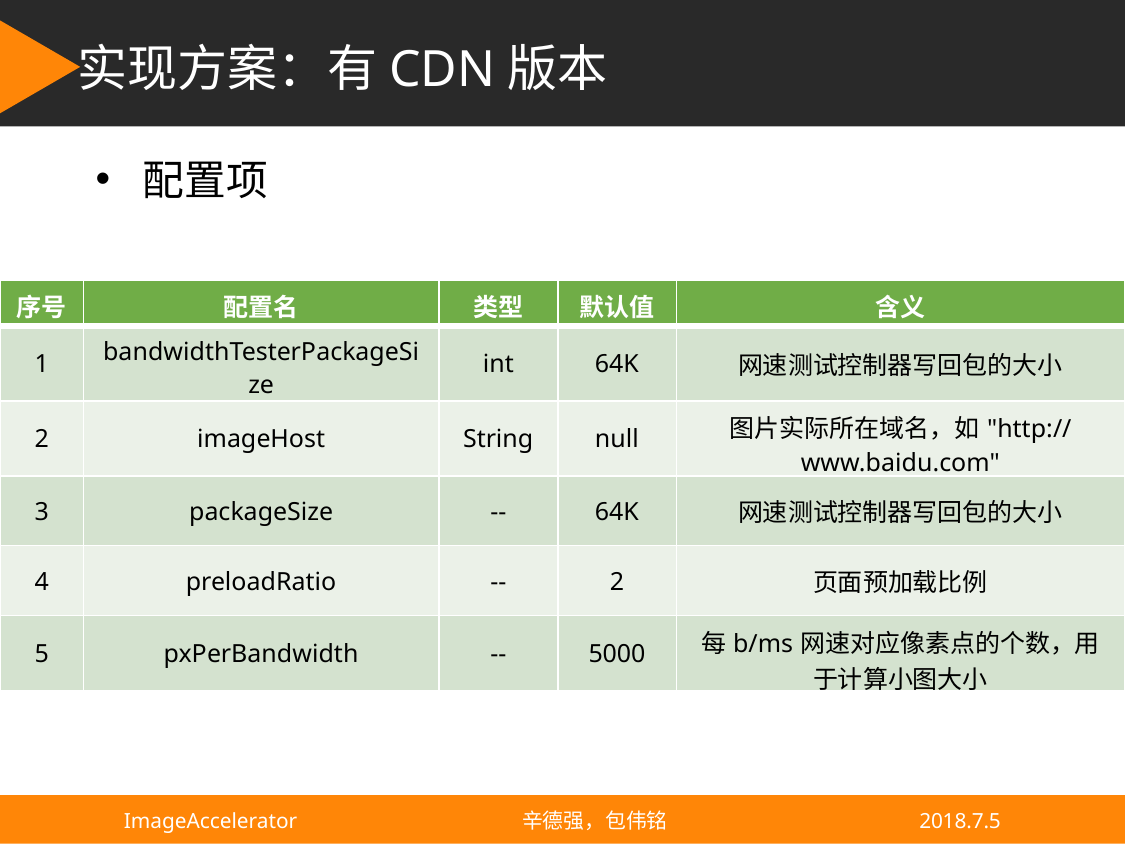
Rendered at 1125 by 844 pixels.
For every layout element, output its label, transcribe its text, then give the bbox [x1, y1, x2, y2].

text_box [0, 20, 81, 114]
table_cell 网速测试控制器写回包的大小 [677, 477, 1124, 545]
table_cell 5 [1, 616, 83, 690]
table_cell 页面预加载比例 [677, 546, 1124, 615]
table_cell -- [440, 477, 557, 545]
table_cell 每b/ms网速对应像素点的个数，用于计算小图大小 [677, 616, 1124, 690]
table_cell 64K [559, 329, 676, 400]
table_cell 2 [559, 546, 676, 615]
text_box [0, 0, 1125, 127]
table_cell -- [440, 616, 557, 690]
table_header 含义 [677, 281, 1124, 323]
table_cell 5000 [559, 616, 676, 690]
text_box ImageAccelerator 辛德强，包伟铭 2018.7.5 [0, 799, 1125, 840]
text_box 实现方案：有CDN版本 [62, 29, 622, 104]
table_header 类型 [440, 281, 557, 323]
table_cell null [559, 402, 676, 475]
table_header 配置名 [84, 281, 438, 323]
table_cell 网速测试控制器写回包的大小 [677, 329, 1124, 400]
text_box [0, 840, 1125, 844]
table_cell pxPerBandwidth [84, 616, 438, 690]
text_box [0, 795, 1125, 799]
table_cell bandwidthTesterPackageSize [84, 329, 438, 400]
table_cell imageHost [84, 402, 438, 475]
table_cell 64K [559, 477, 676, 545]
table_cell String [440, 402, 557, 475]
text_box 配置项 [80, 145, 283, 211]
table_cell packageSize [84, 477, 438, 545]
table_cell -- [440, 546, 557, 615]
table_cell 2 [1, 402, 83, 475]
table_cell 4 [1, 546, 83, 615]
table_header 默认值 [559, 281, 676, 323]
table_cell 3 [1, 477, 83, 545]
table_cell int [440, 329, 557, 400]
table_cell preloadRatio [84, 546, 438, 615]
table_cell 图片实际所在域名，如"http://www.baidu.com" [677, 402, 1124, 475]
table_cell 1 [1, 329, 83, 400]
table_header 序号 [1, 281, 83, 323]
